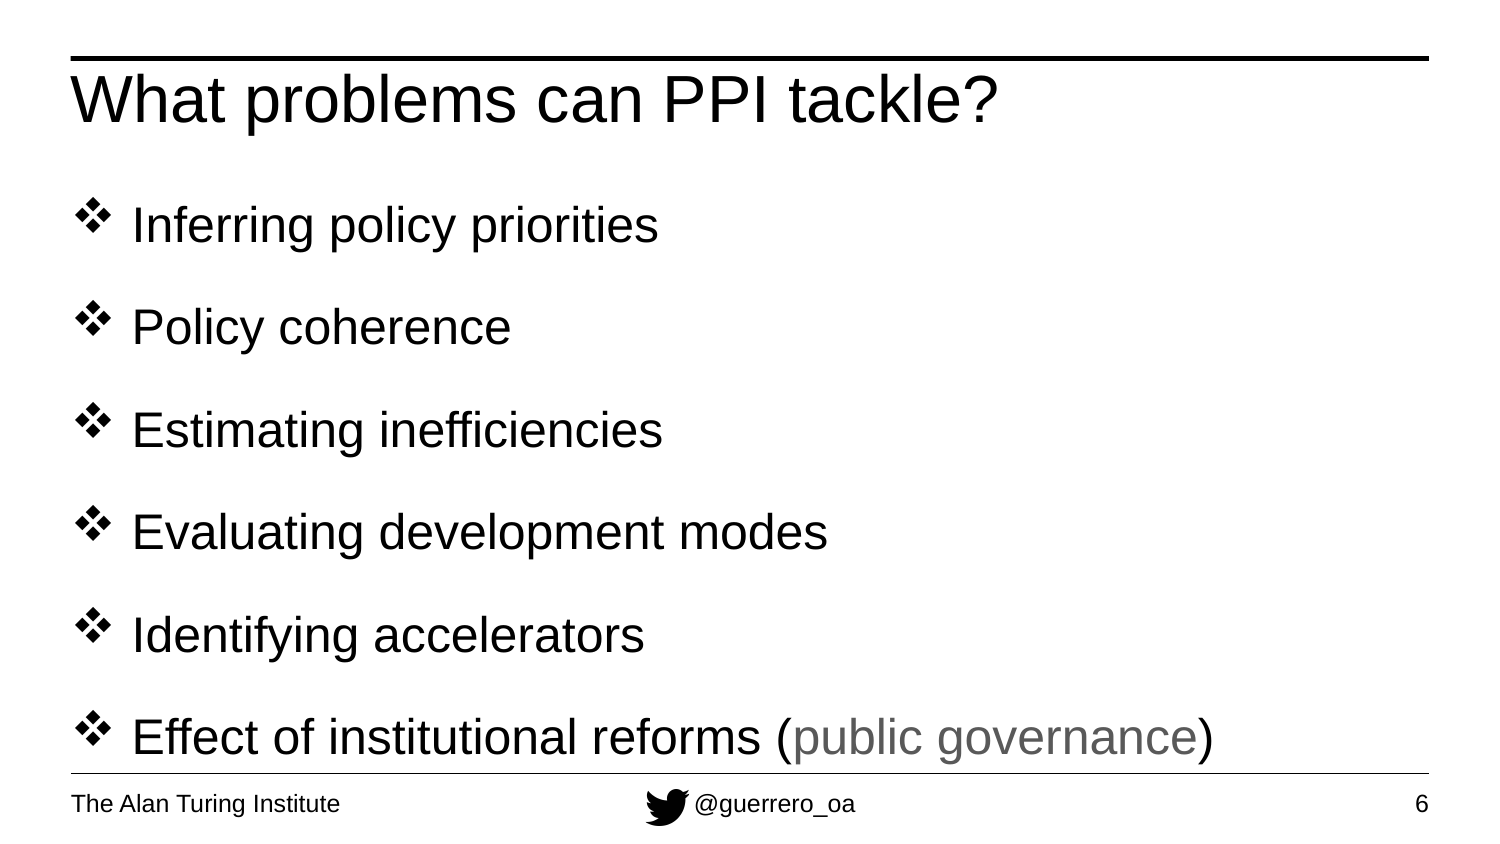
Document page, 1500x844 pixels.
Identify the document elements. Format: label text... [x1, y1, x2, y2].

text_box Inferring policy priorities Policy coherence Estimating inefficiencies Evaluating development modes Identifying accelerators Effect of institutional reforms (public governance) [70, 161, 1430, 753]
title What problems can PPI tackle? [70, 55, 1430, 157]
slide_number 6 [1340, 791, 1430, 818]
